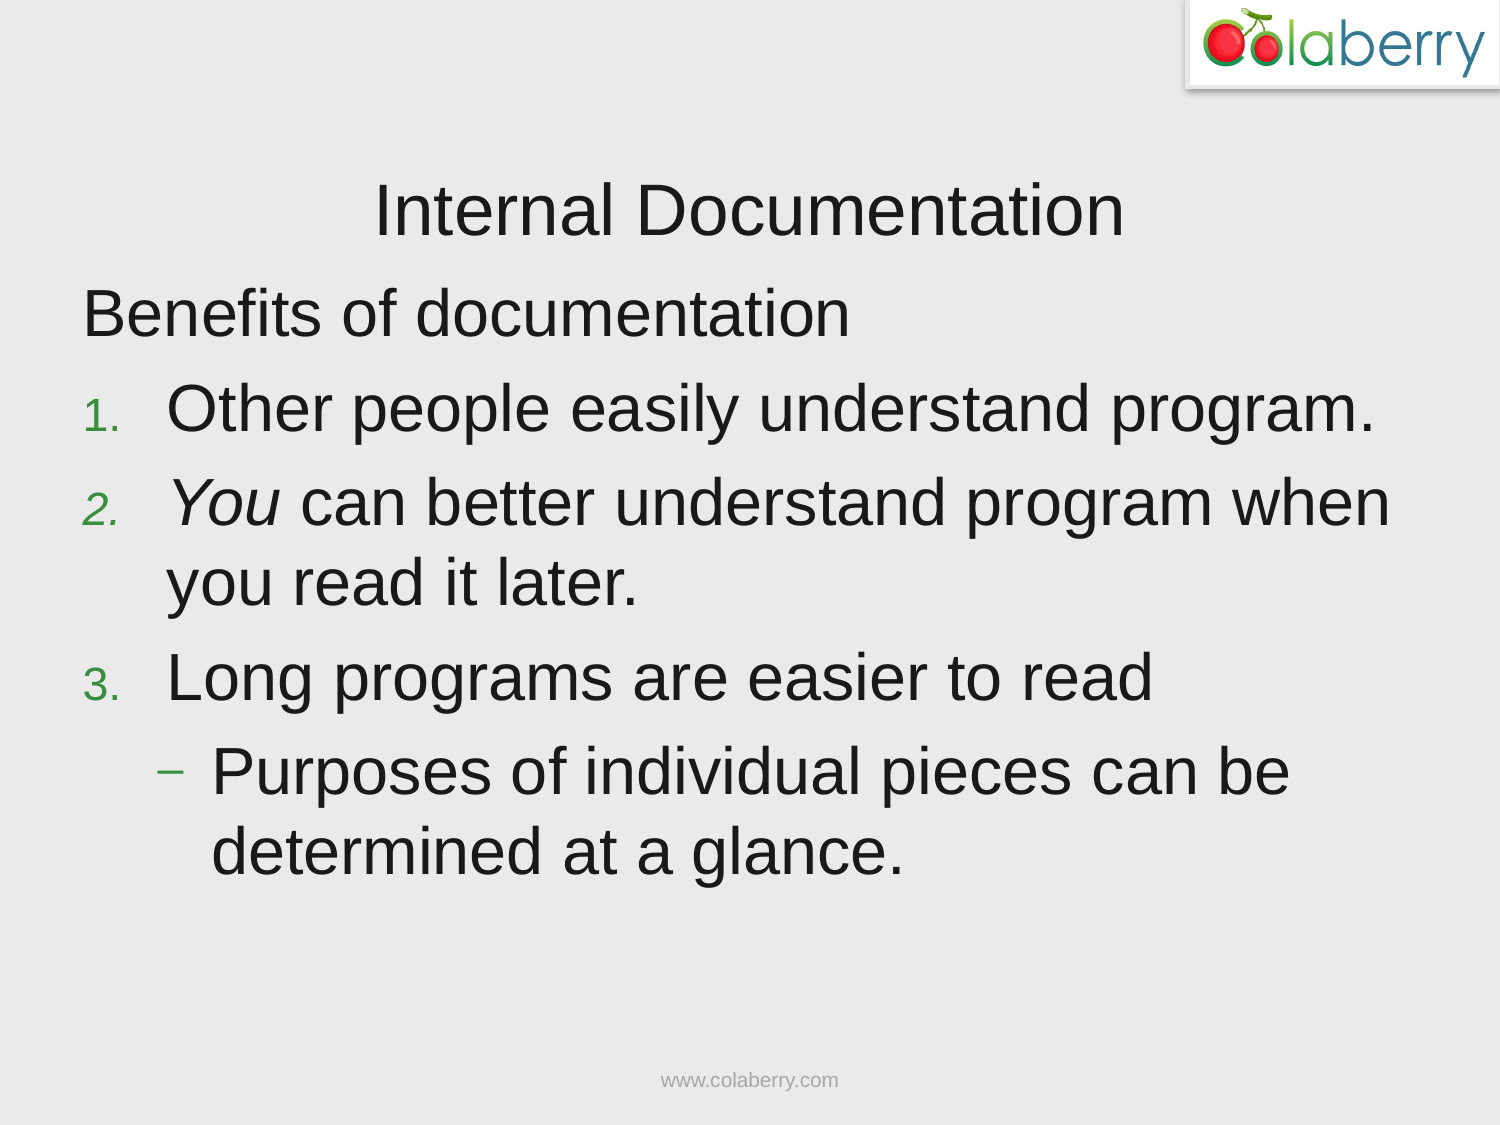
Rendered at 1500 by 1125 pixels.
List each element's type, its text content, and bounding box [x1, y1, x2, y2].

title Internal Documentation [74, 149, 1426, 261]
picture [1190, 0, 1499, 85]
list Benefits of documentation Other people easily understand program. You can better understand program when you read it later. Long programs are easier to read Purposes of individual pieces can be determined at a glance. [74, 261, 1426, 1125]
